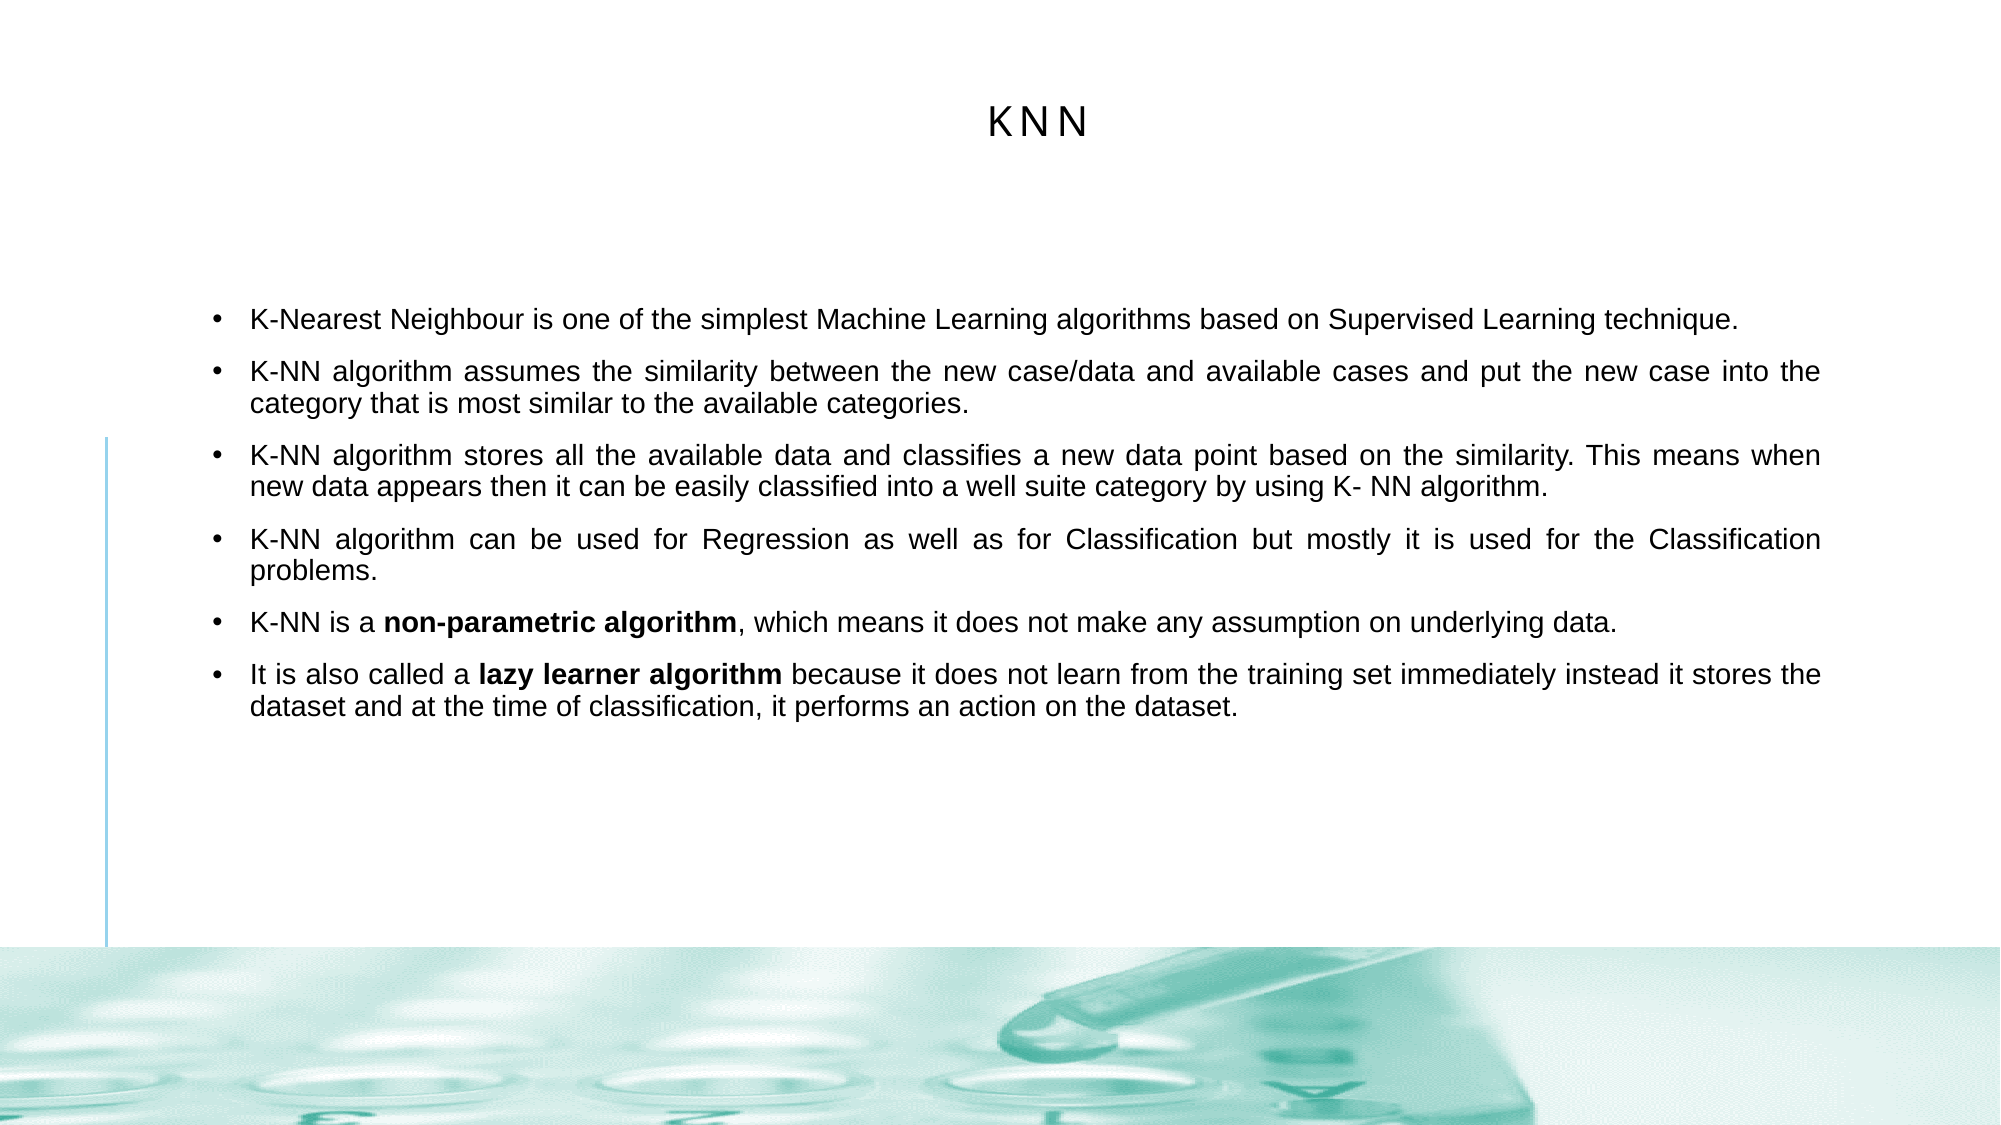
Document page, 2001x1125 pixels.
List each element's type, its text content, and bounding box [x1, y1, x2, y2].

picture [0, 946, 2000, 1125]
list K-Nearest Neighbour is one of the simplest Machine Learning algorithms based on Supervised Learning technique. K-NN algorithm assumes the similarity between the new case/data and available cases and put the new case into the category that is most similar to the available categories. K-NN algorithm stores all the available data and classifies a new data point based on the similarity. This means when new data appears then it can be easily classified into a well suite category by using K- NN algorithm. K-NN algorithm can be used for Regression as well as for Classification but mostly it is used for the Classification problems. K-NN is a non-parametric algorithm, which means it does not make any assumption on underlying data. It is also called a lazy learner algorithm because it does not learn from the training set immediately instead it stores the dataset and at the time of classification, it performs an action on the dataset. [212, 304, 1824, 946]
title KNN [212, 99, 1863, 250]
